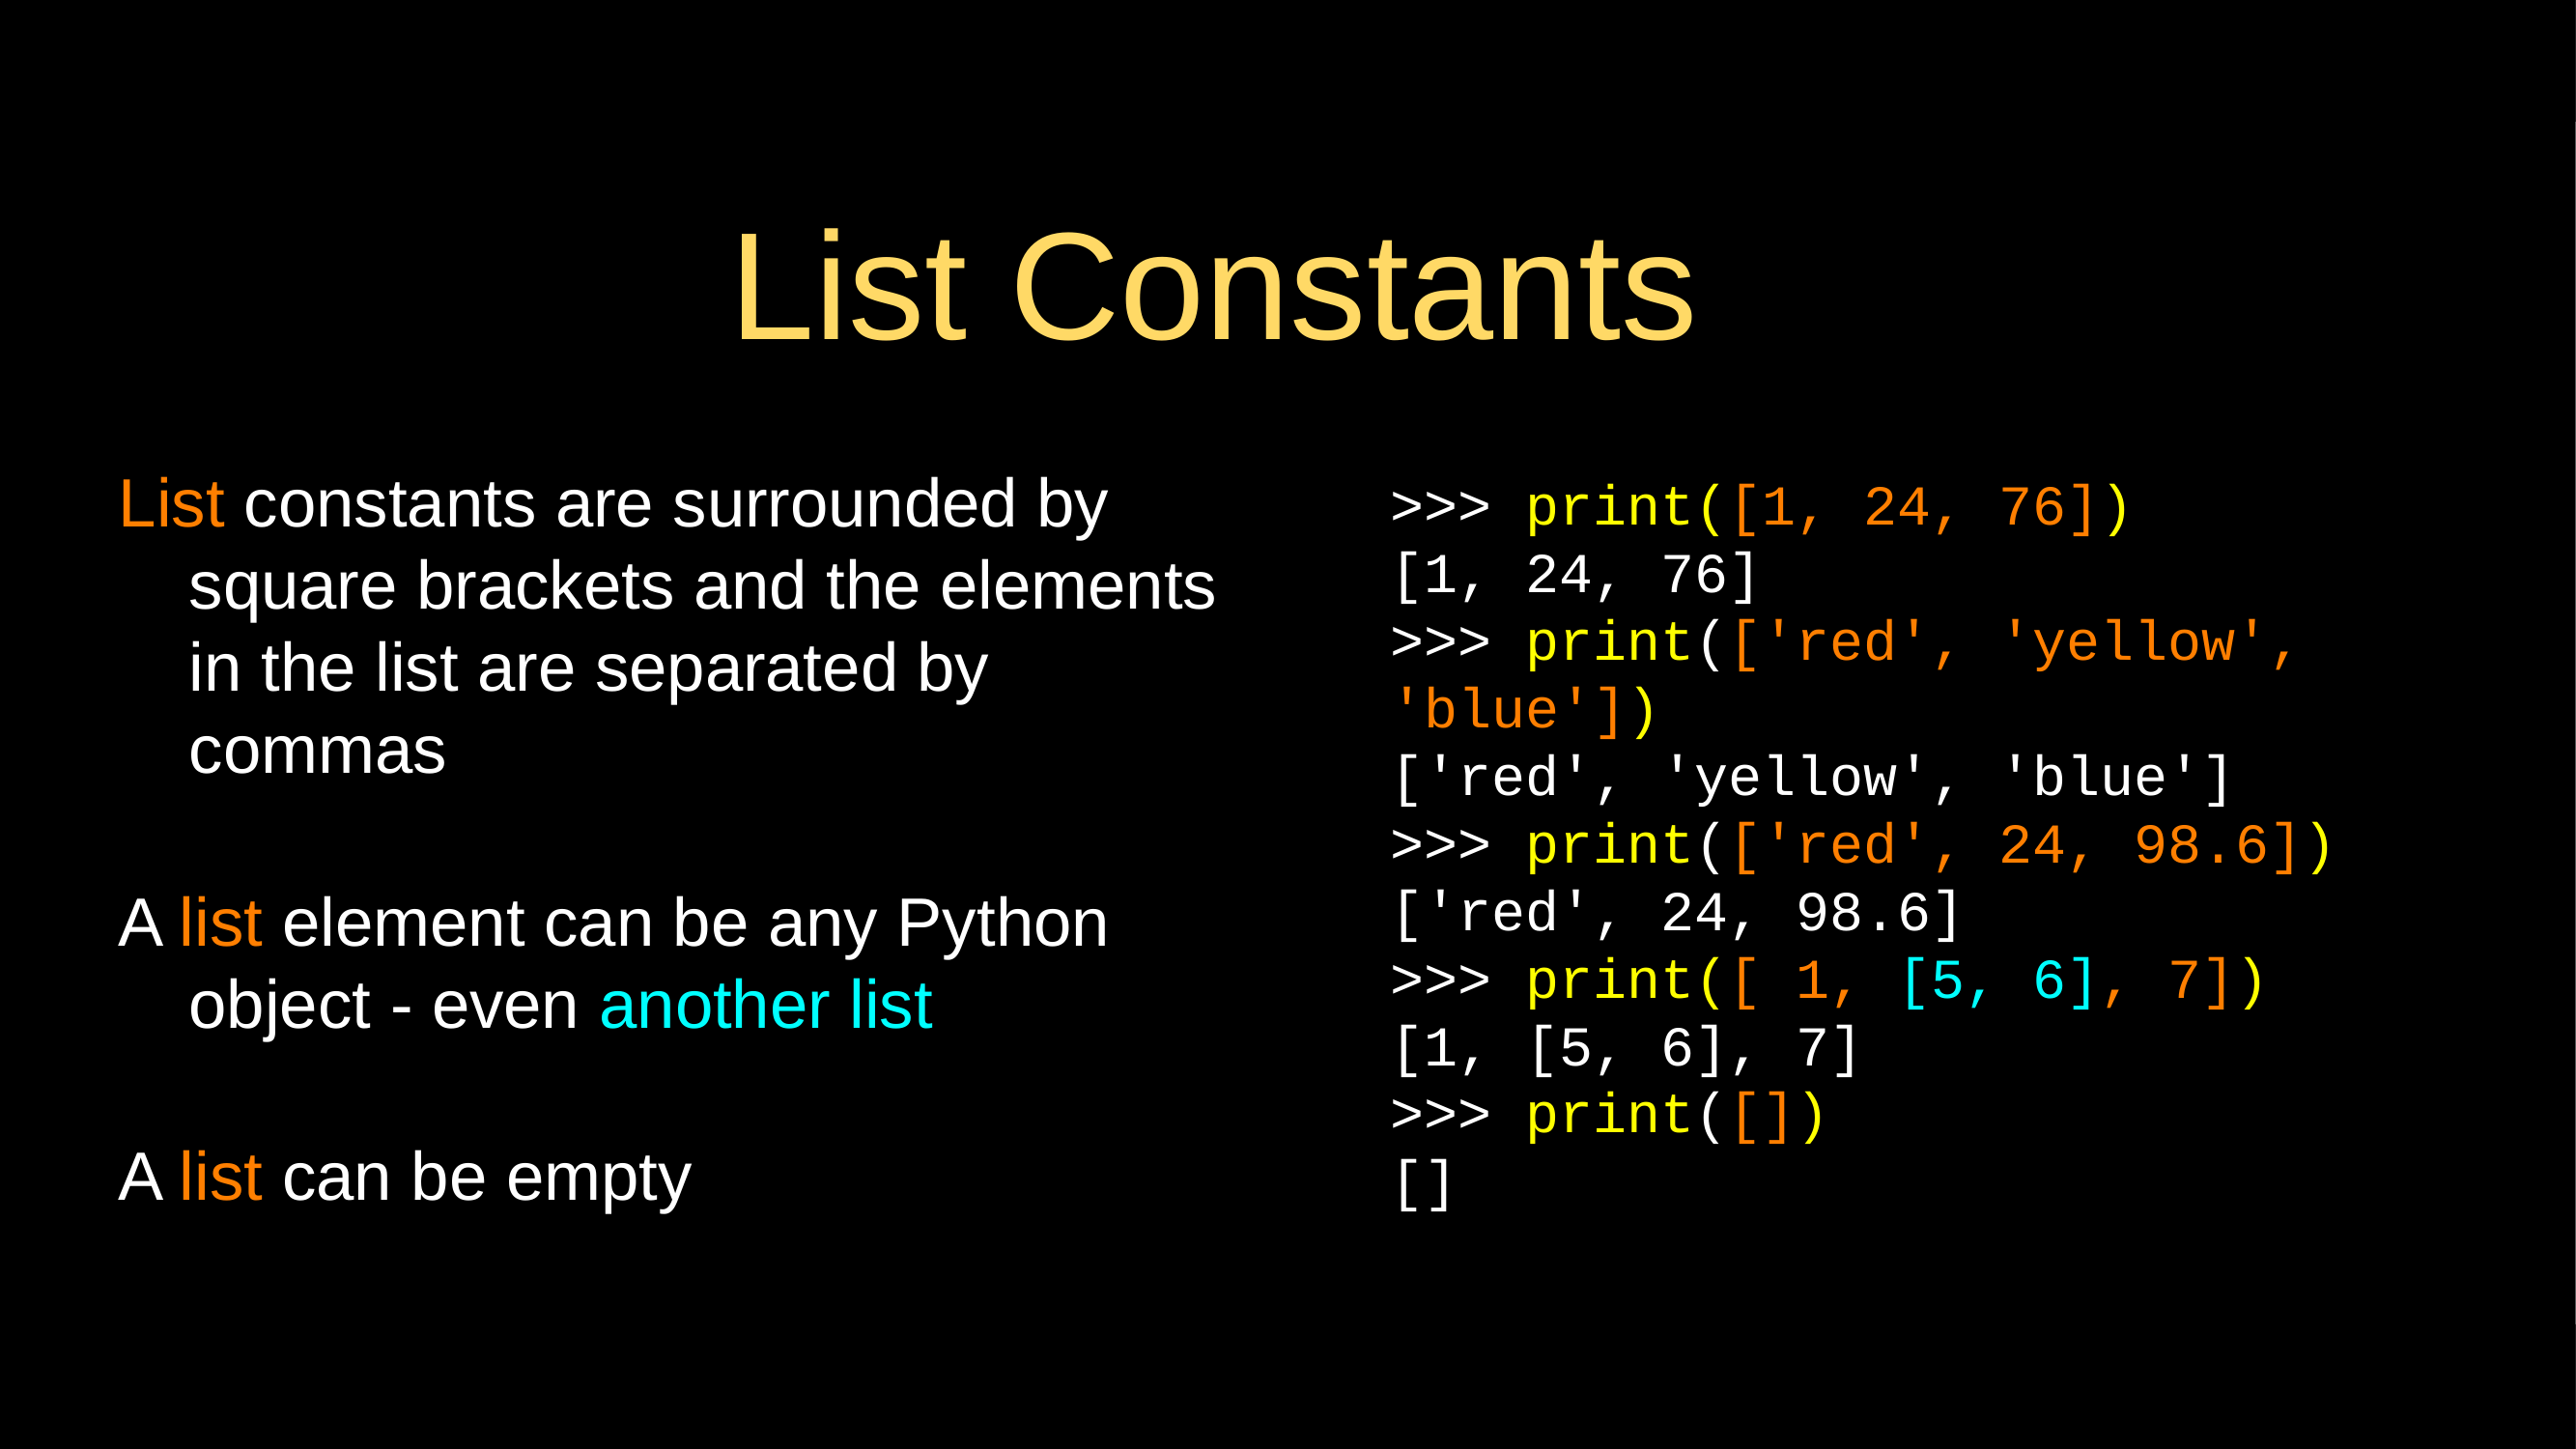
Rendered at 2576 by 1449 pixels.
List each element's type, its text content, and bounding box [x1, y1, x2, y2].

list List constants are surrounded by square brackets and the elements in the list are separated by commas A list element can be any Python object - even another list A list can be empty [110, 452, 1273, 1221]
text_box >>> print([1, 24, 76]) [1, 24, 76] >>> print(['red', 'yellow', 'blue']) ['red', 'yellow', 'blue'] >>> print(['red', 24, 98.6]) ['red', 24, 98.6] >>> print([ 1, [5, 6], 7]) [1, [5, 6], 7] >>> print([]) [] [1390, 401, 2526, 1280]
title List Constants [110, 33, 2318, 524]
